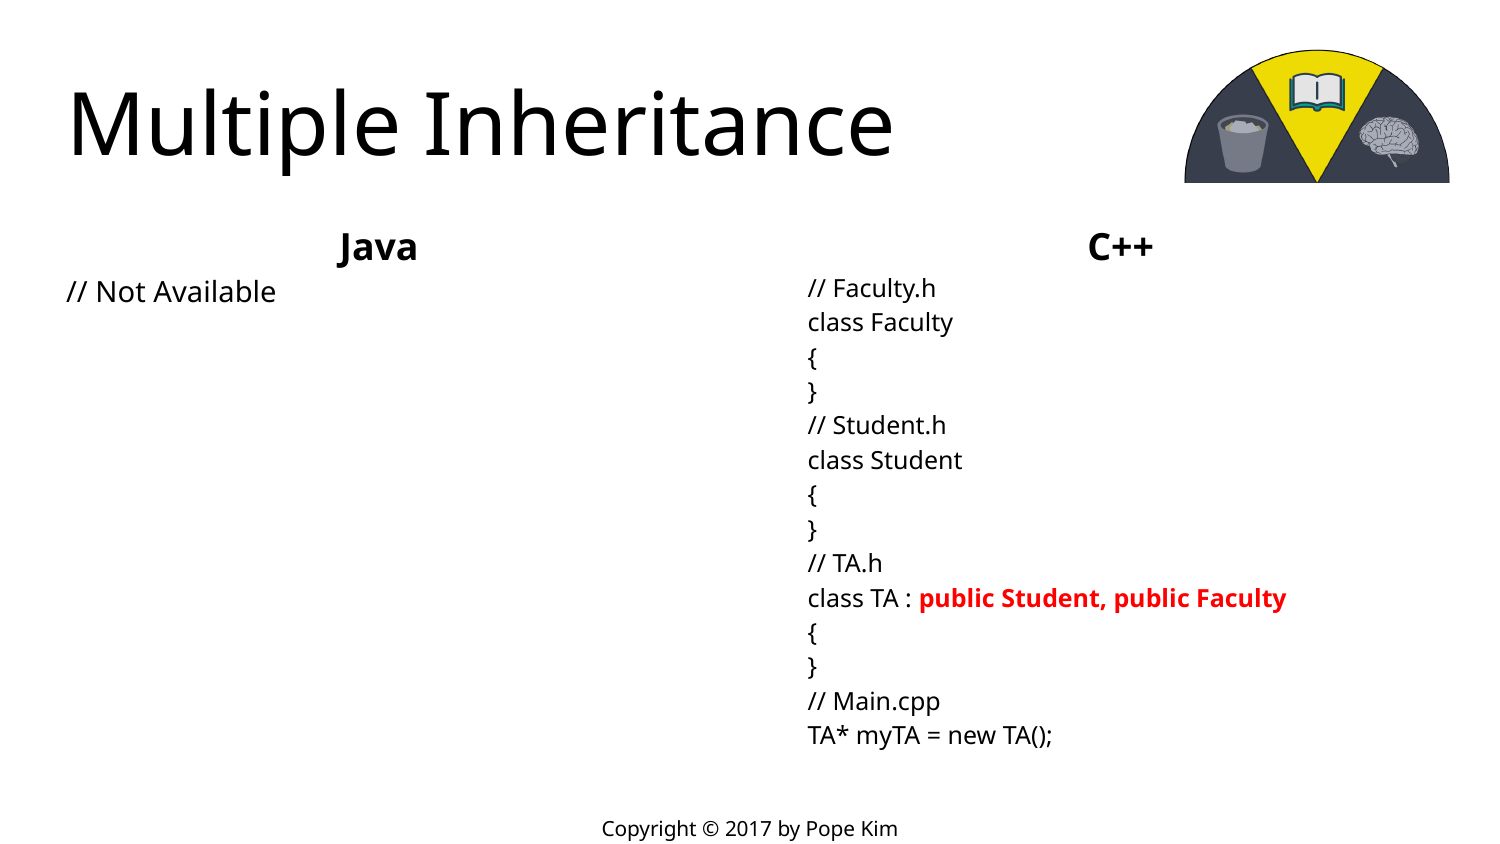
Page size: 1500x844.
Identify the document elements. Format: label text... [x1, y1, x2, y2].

title Multiple Inheritance [51, 51, 1449, 189]
list Java // Not Available [51, 200, 708, 752]
picture [1134, 0, 1500, 183]
list C++ // Faculty.h class Faculty { } // Student.h class Student { } // TA.h class TA : public Student, public Faculty { } // Main.cpp TA* myTA = new TA(); [792, 200, 1449, 752]
